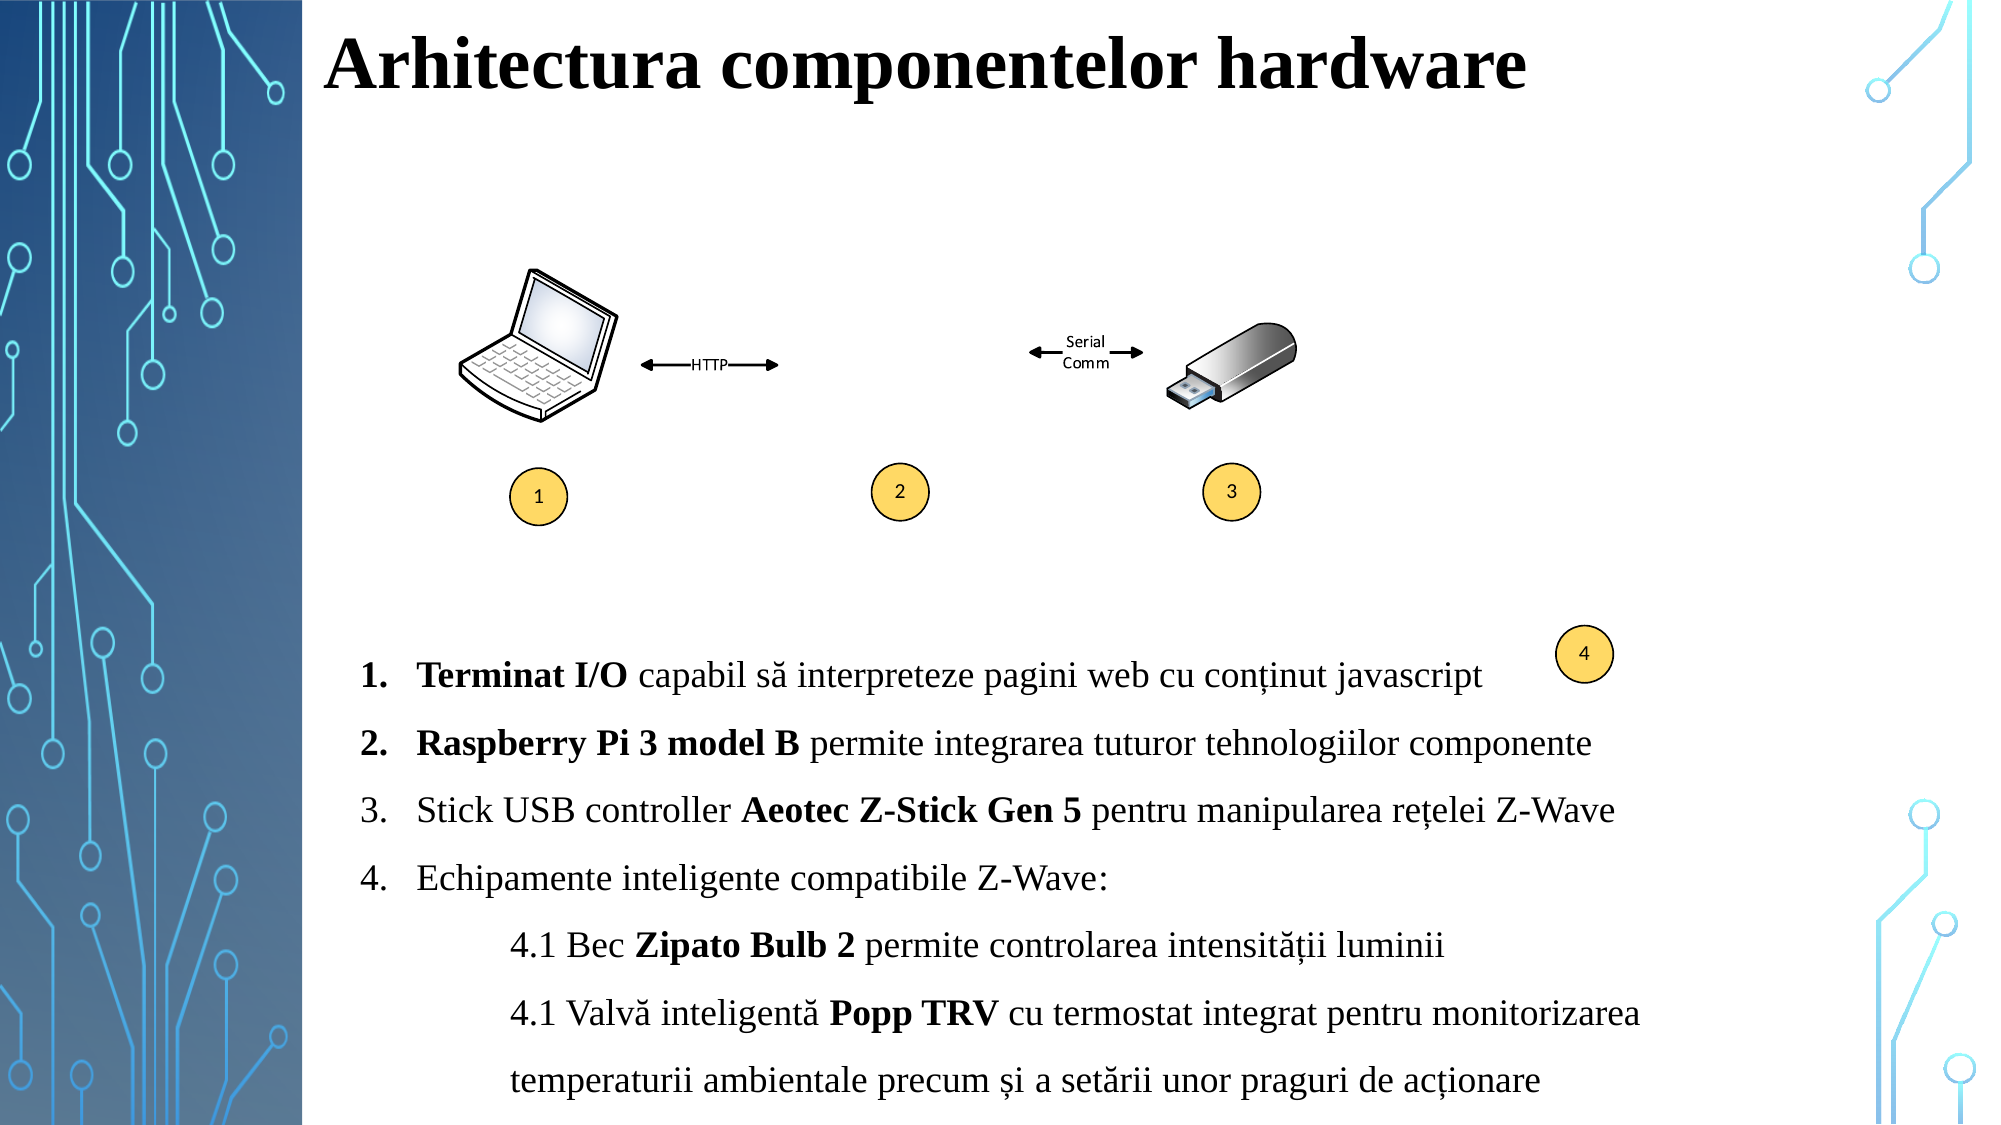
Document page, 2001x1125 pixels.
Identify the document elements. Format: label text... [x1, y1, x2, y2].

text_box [455, 118, 1715, 684]
picture [0, 0, 303, 1125]
text_box Arhitectura componentelor hardware [308, 6, 1544, 111]
text_box Terminat I/O capabil să interpreteze pagini web cu conținut javascript Raspberry Pi 3 model B permite integrarea tuturor tehnologiilor componente Stick USB controller Aeotec Z-Stick Gen 5 pentru manipularea rețelei Z-Wave Echipamente inteligente compatibile Z-Wave: 4.1 Bec Zipato Bulb 2 permite controlarea intensității luminii 4.1 Valvă inteligentă Popp TRV cu termostat integrat pentru monitorizarea temperaturii ambientale precum și a setării unor praguri de acționare [345, 620, 1757, 1108]
